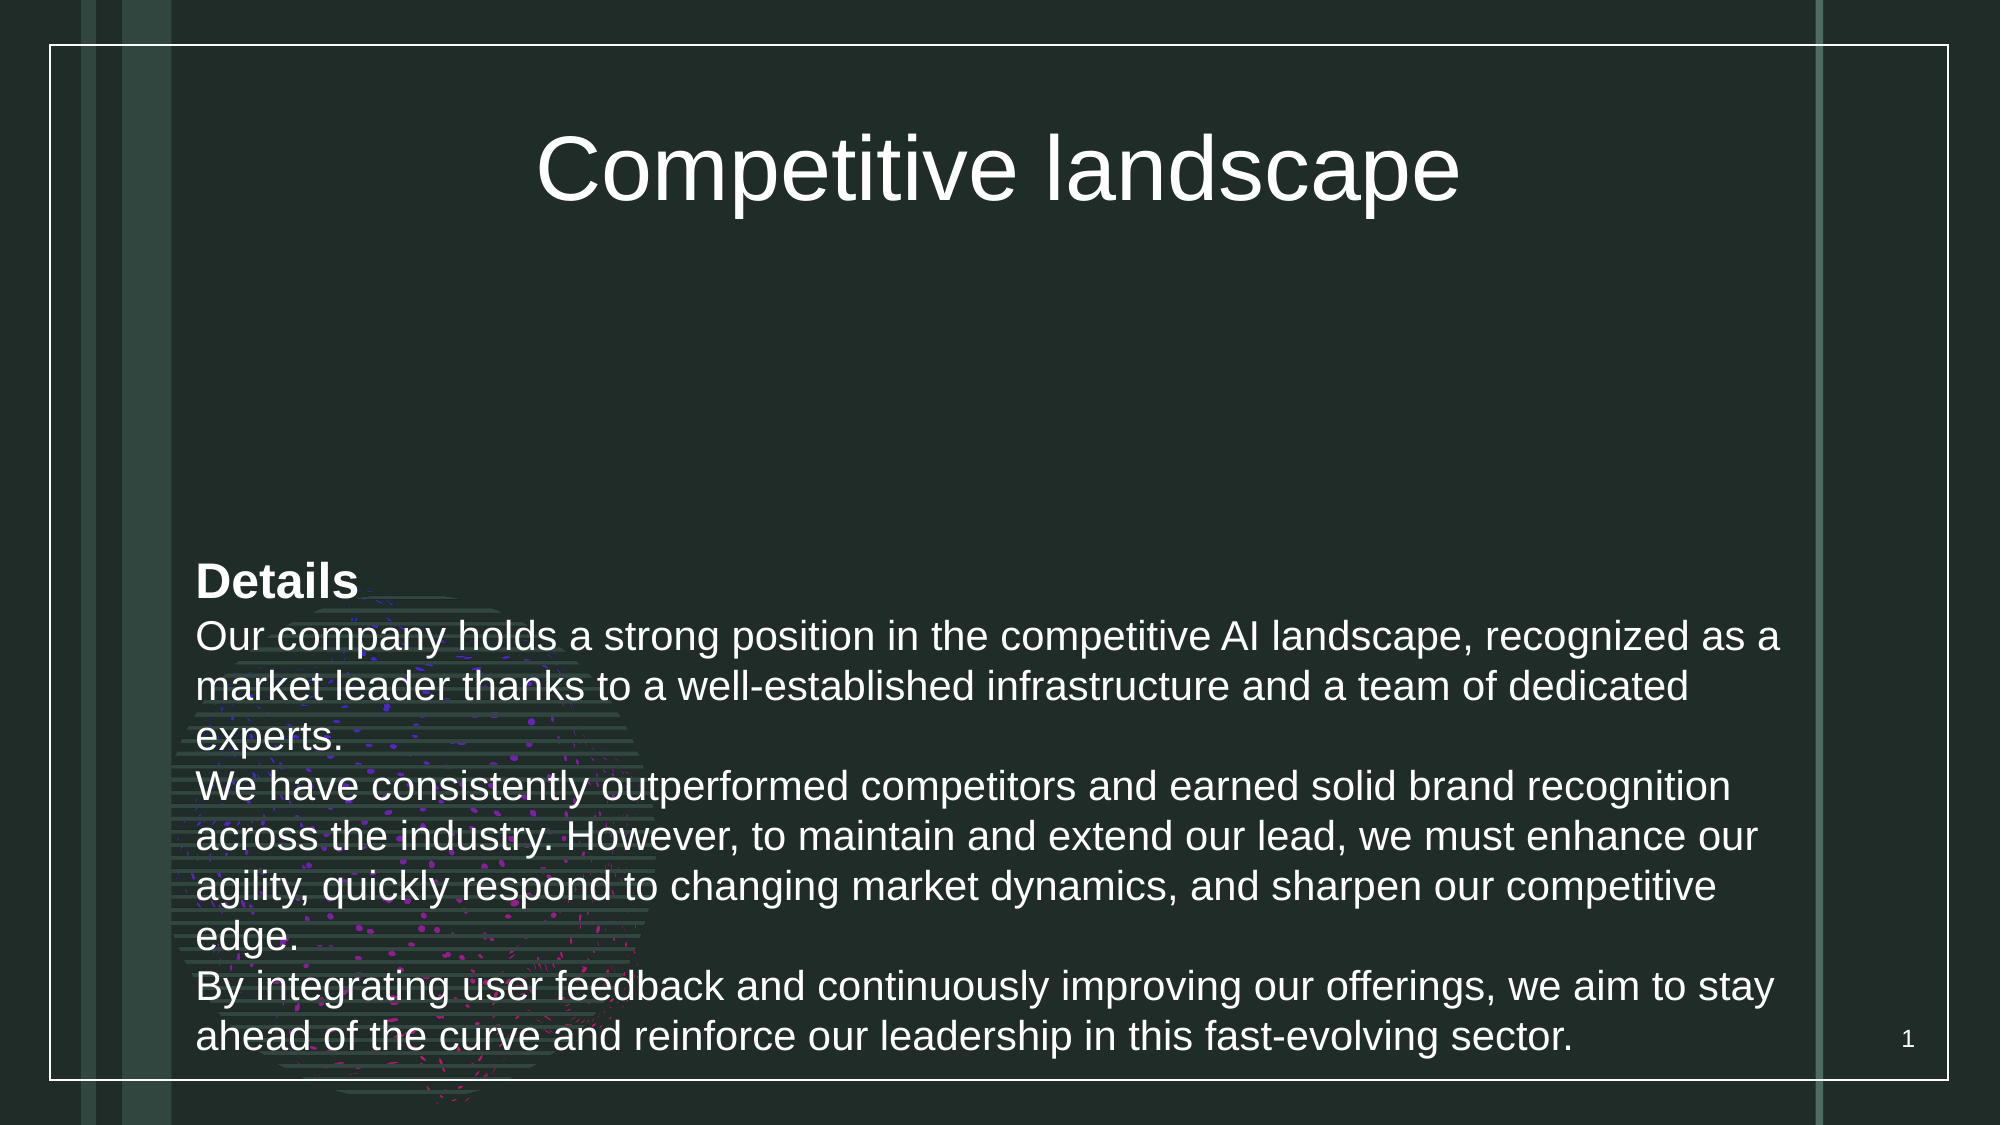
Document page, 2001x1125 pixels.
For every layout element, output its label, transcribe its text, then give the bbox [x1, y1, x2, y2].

slide_number 1 [1791, 1008, 1931, 1068]
picture [172, 562, 677, 1079]
title Competitive landscape [62, 62, 1938, 280]
picture [172, 1081, 677, 1125]
text_box Details Our company holds a strong position in the competitive AI landscape, recognized as a market leader thanks to a well-established infrastructure and a team of dedicated experts. We have consistently outperformed competitors and earned solid brand recognition across the industry. However, to maintain and extend our lead, we must enhance our agility, quickly respond to changing market dynamics, and sharpen our competitive edge. By integrating user feedback and continuously improving our offerings, we aim to stay ahead of the curve and reinforce our leadership in this fast-evolving sector. [180, 541, 1820, 1067]
